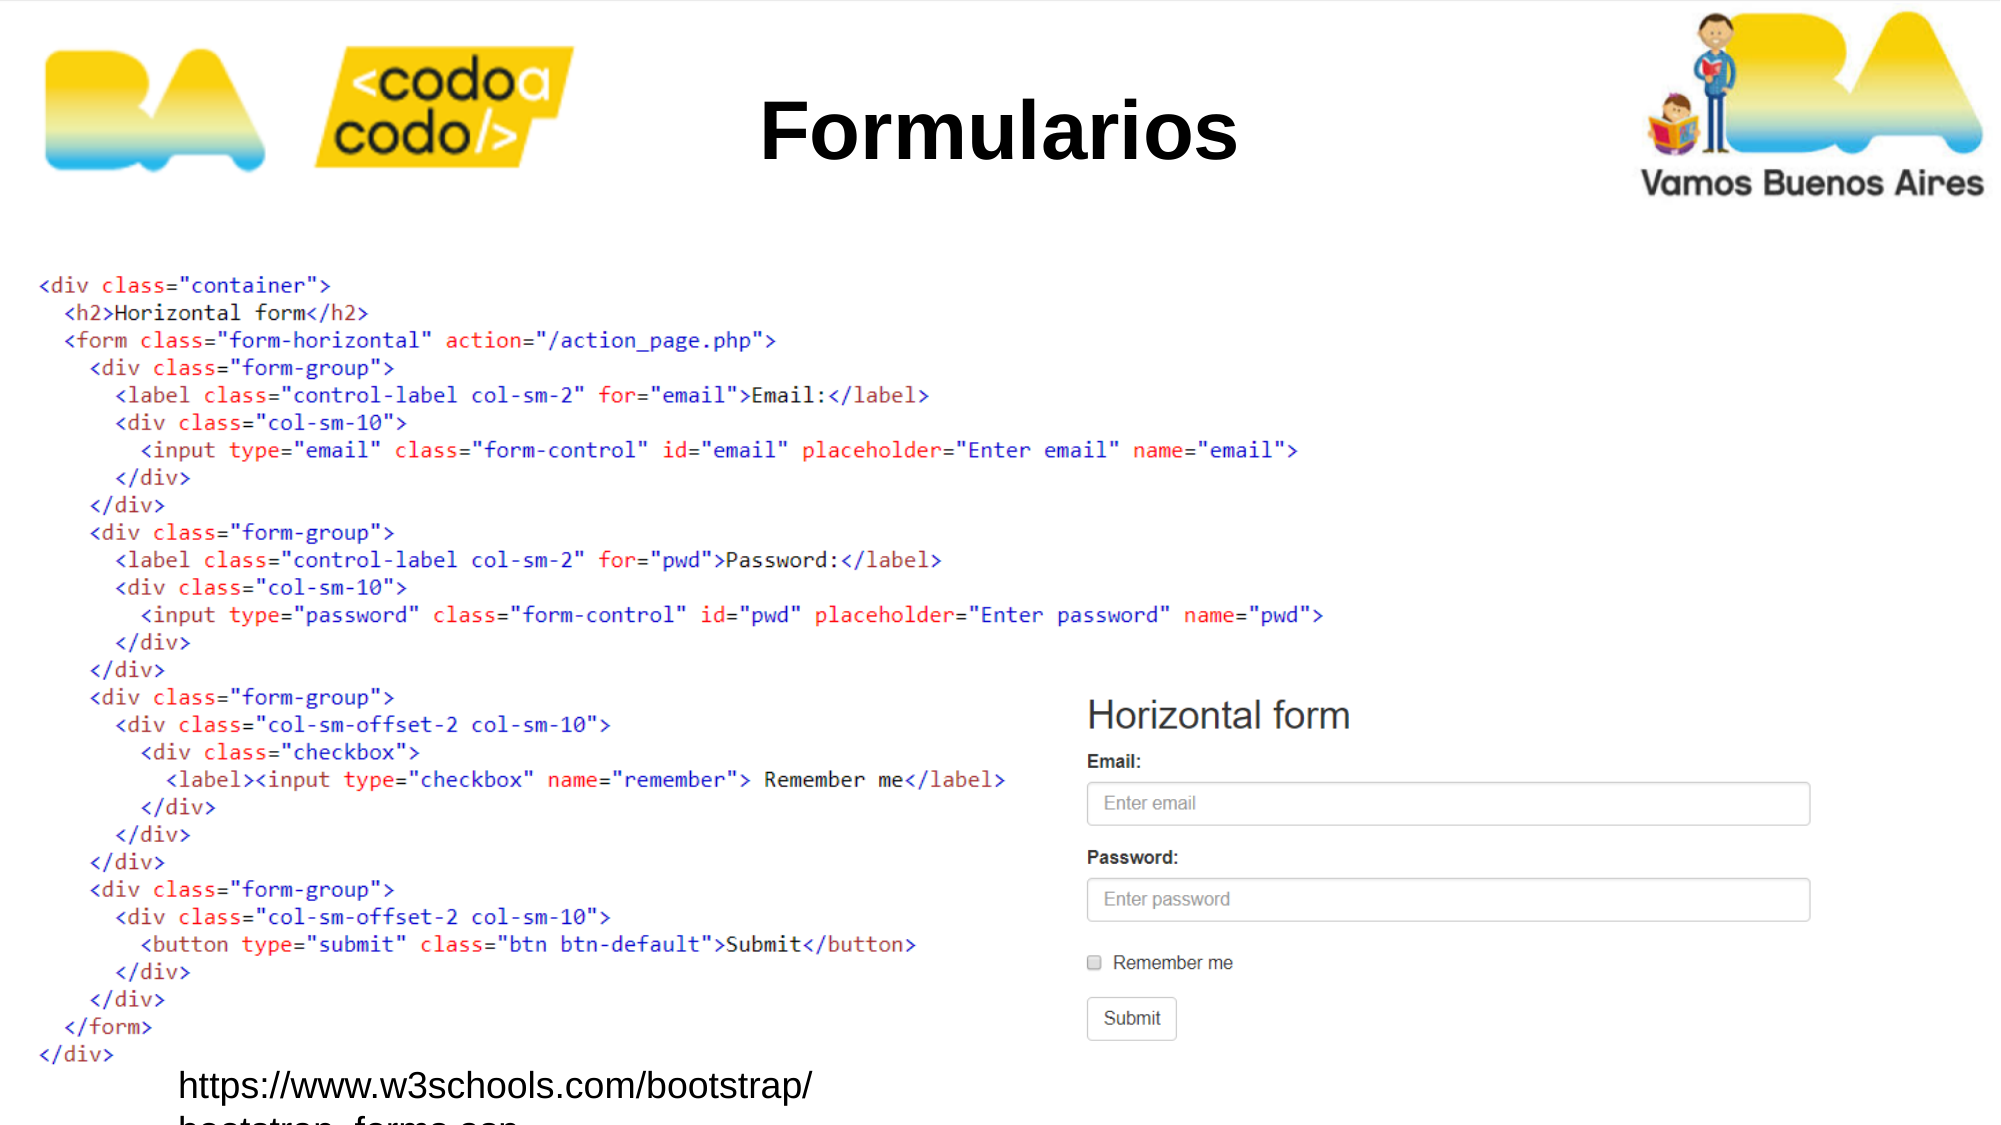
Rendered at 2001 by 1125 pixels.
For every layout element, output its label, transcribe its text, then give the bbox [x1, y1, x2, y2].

text_box https://www.w3schools.com/bootstrap/bootstrap_forms.asp [163, 1083, 1169, 1110]
picture [0, 0, 2001, 1125]
text_box Formularios [0, 69, 2000, 184]
